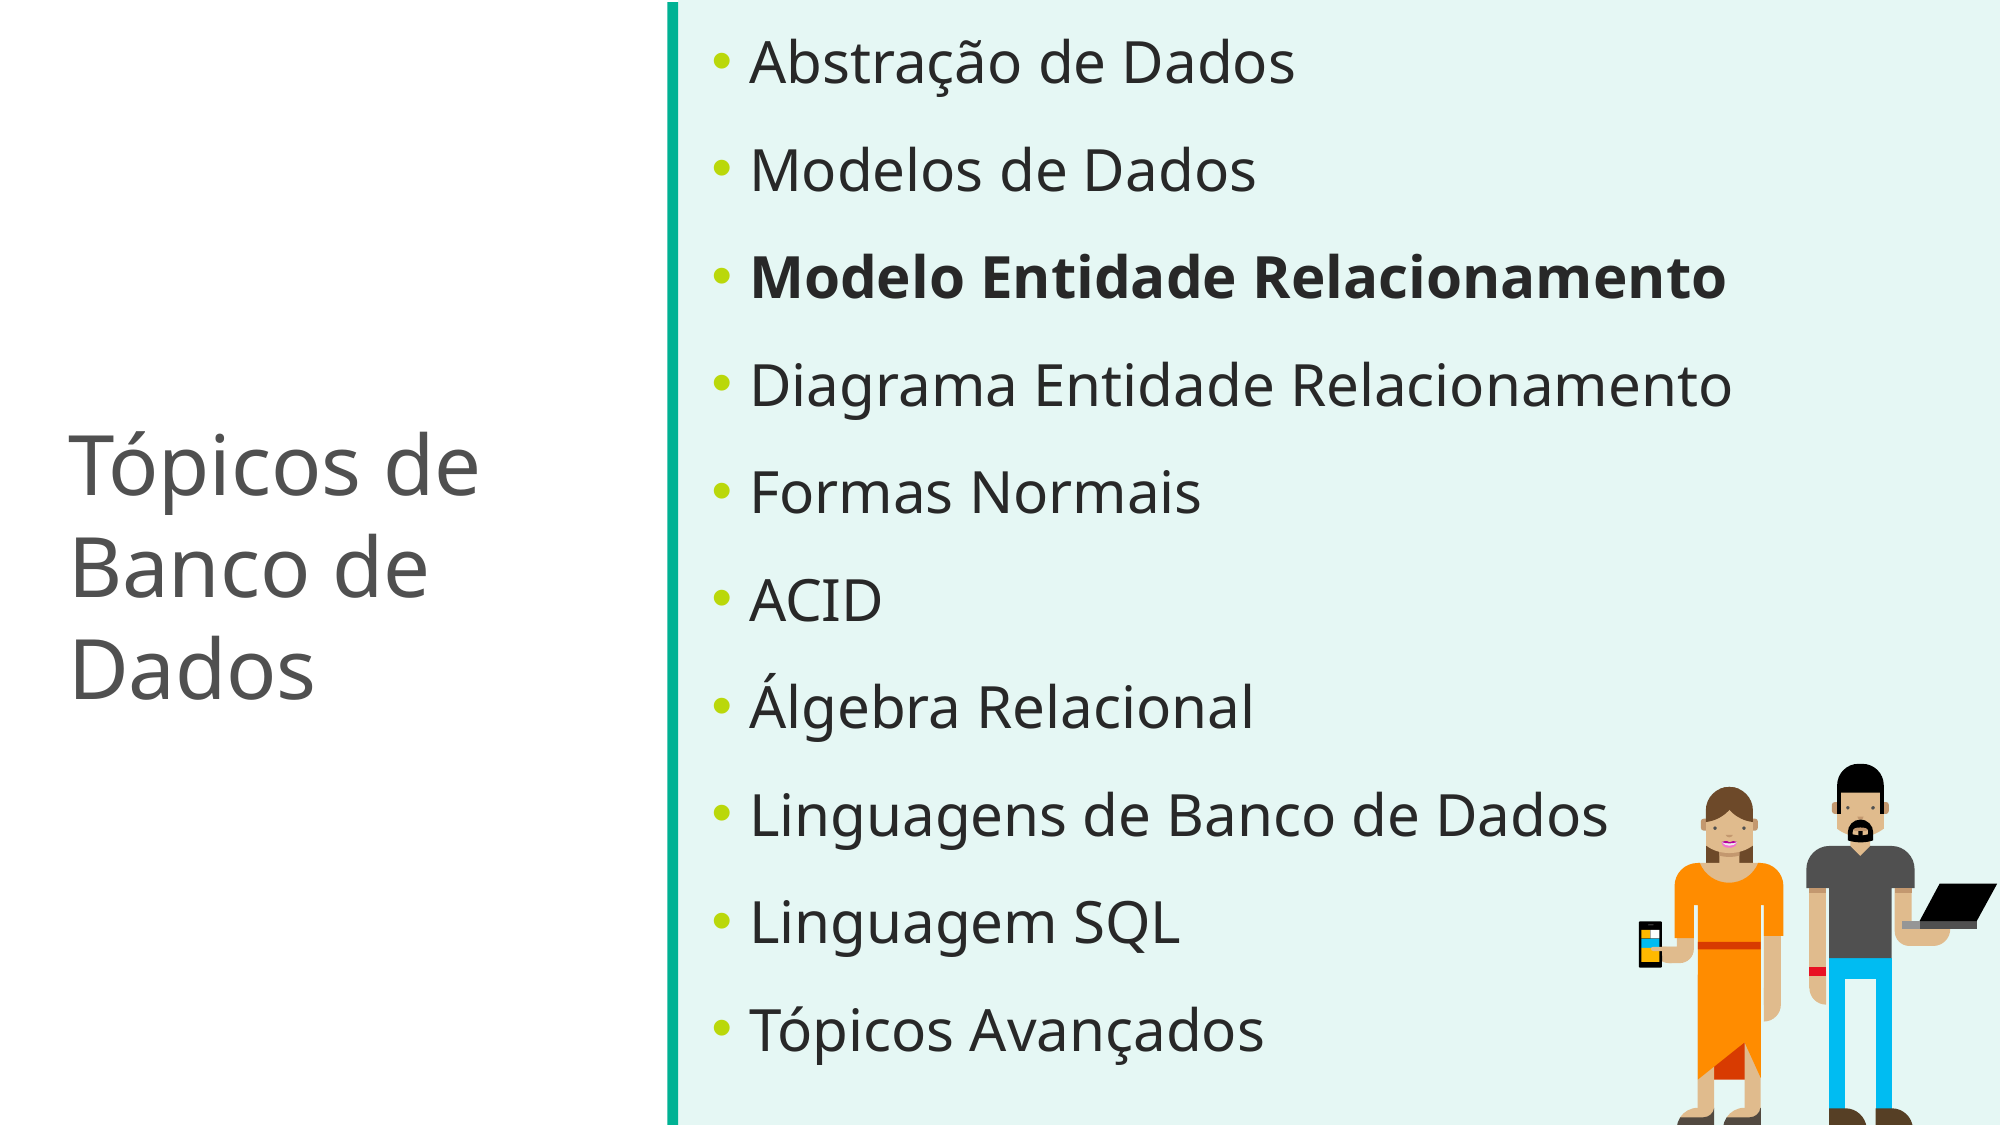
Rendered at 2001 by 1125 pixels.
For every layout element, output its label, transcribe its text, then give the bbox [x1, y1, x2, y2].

title Tópicos de Banco de Dados [53, 54, 614, 1080]
list Abstração de Dados Modelos de Dados Modelo Entidade Relacionamento Diagrama Entidade Relacionamento Formas Normais ACID Álgebra Relacional Linguagens de Banco de Dados Linguagem SQL Tópicos Avançados [696, 17, 1982, 1080]
text_box [677, 0, 2000, 1125]
text_box [667, 2, 679, 1125]
picture [1806, 763, 1998, 1125]
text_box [1638, 786, 1784, 1125]
